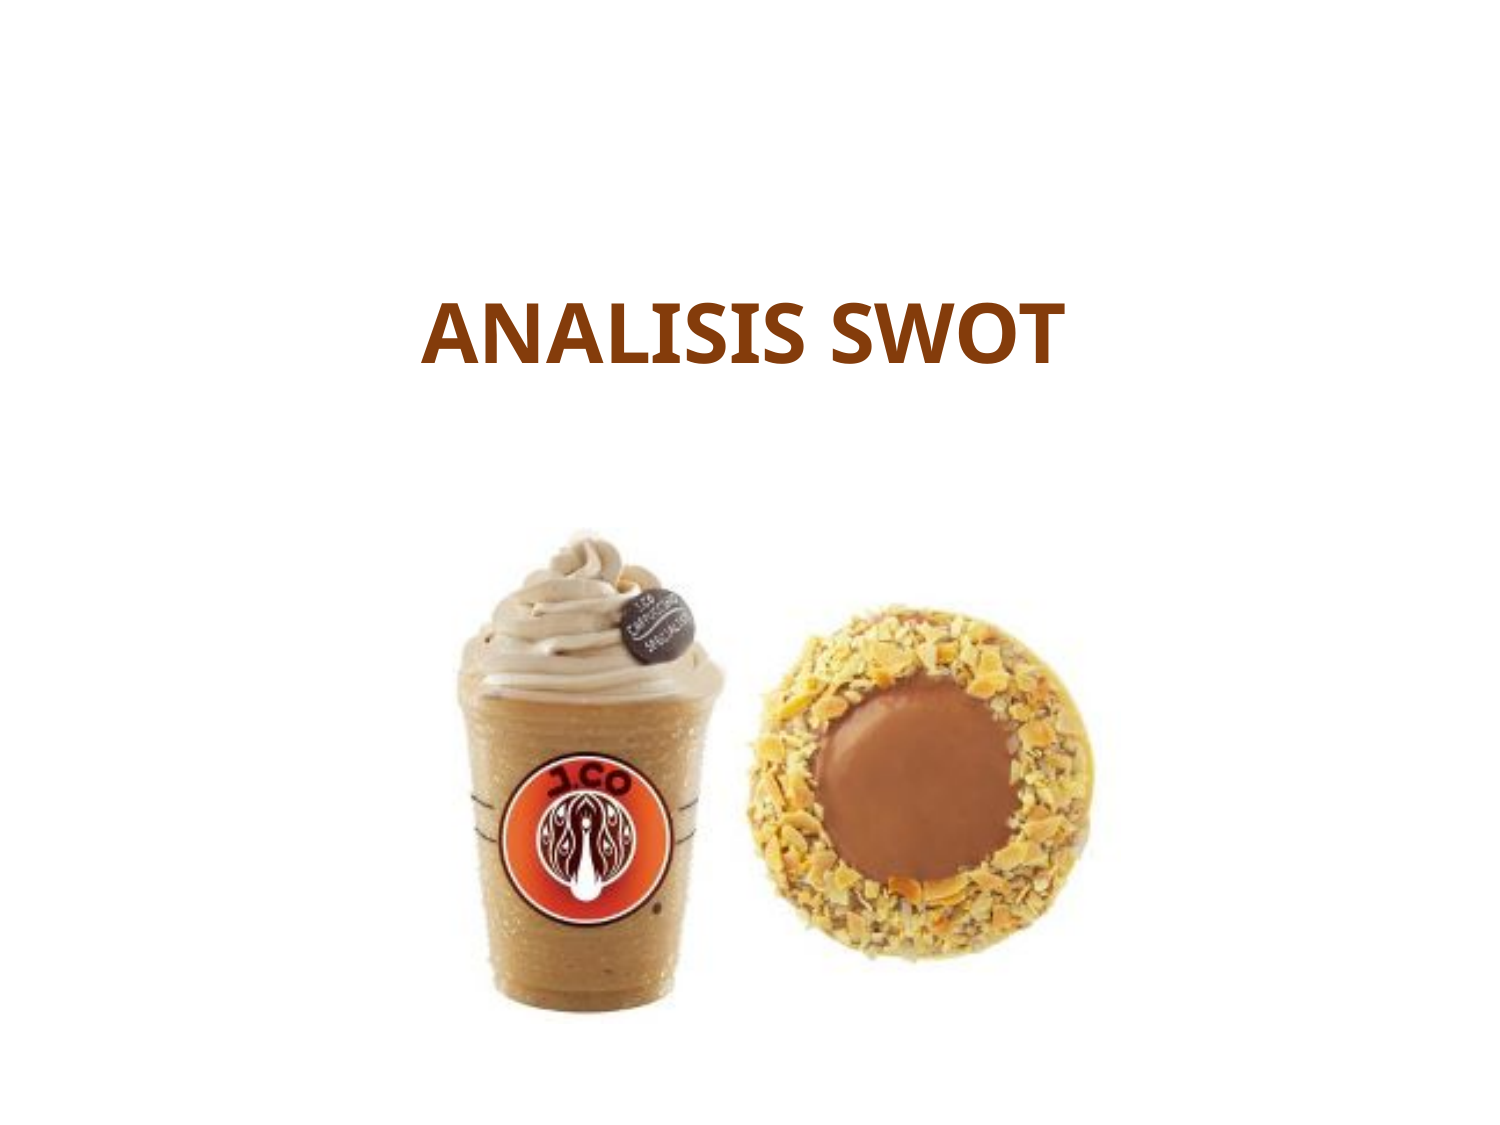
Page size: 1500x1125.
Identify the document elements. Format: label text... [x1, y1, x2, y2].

picture [378, 527, 1121, 1024]
title ANALISIS SWOT [171, 125, 1317, 657]
